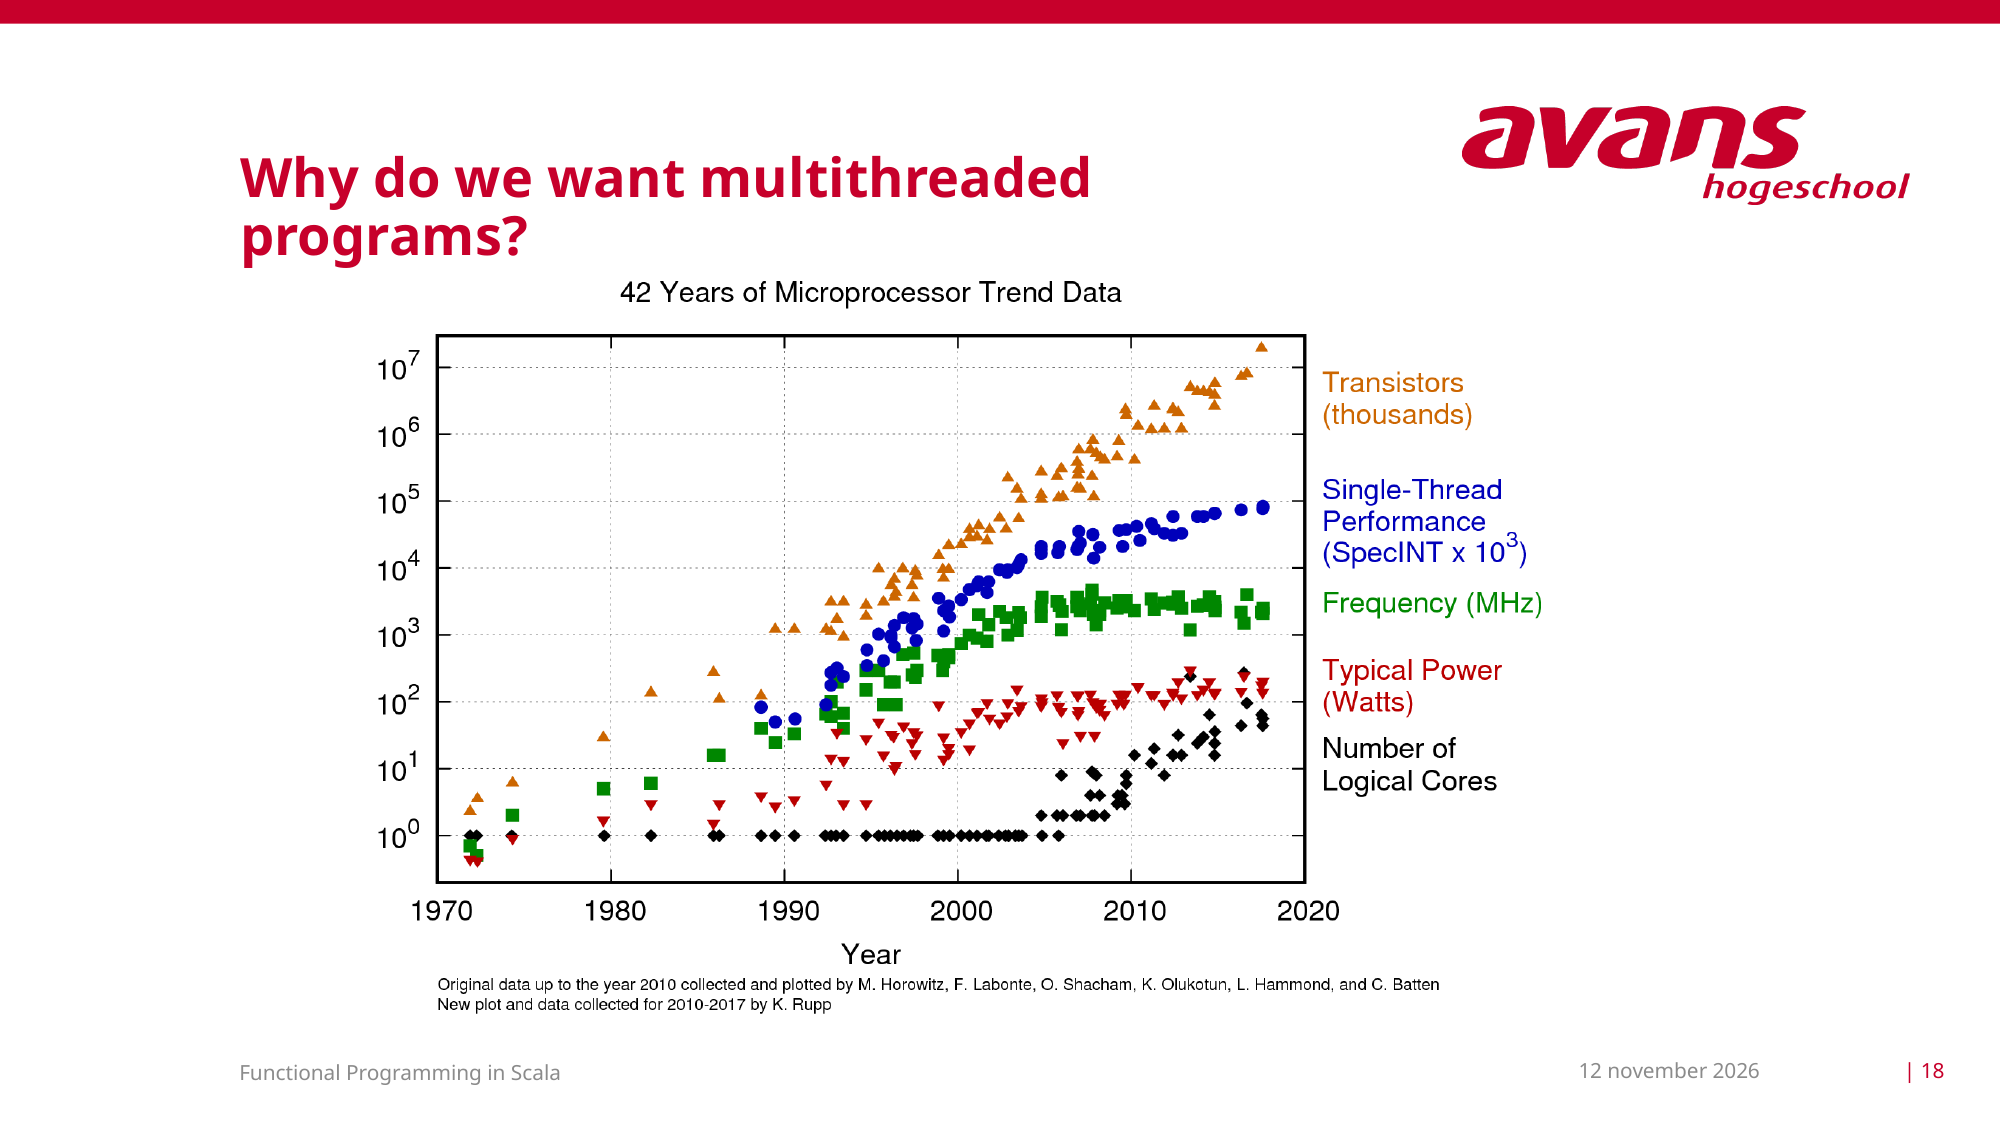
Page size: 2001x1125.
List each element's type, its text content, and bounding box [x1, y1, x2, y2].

slide_number 17 maart 2021 [1309, 1054, 1760, 1090]
picture [375, 278, 1541, 1017]
slide_number | 18 [1810, 1054, 1945, 1090]
title Why do we want multithreaded programs? [240, 150, 1359, 209]
picture [1462, 106, 1910, 205]
